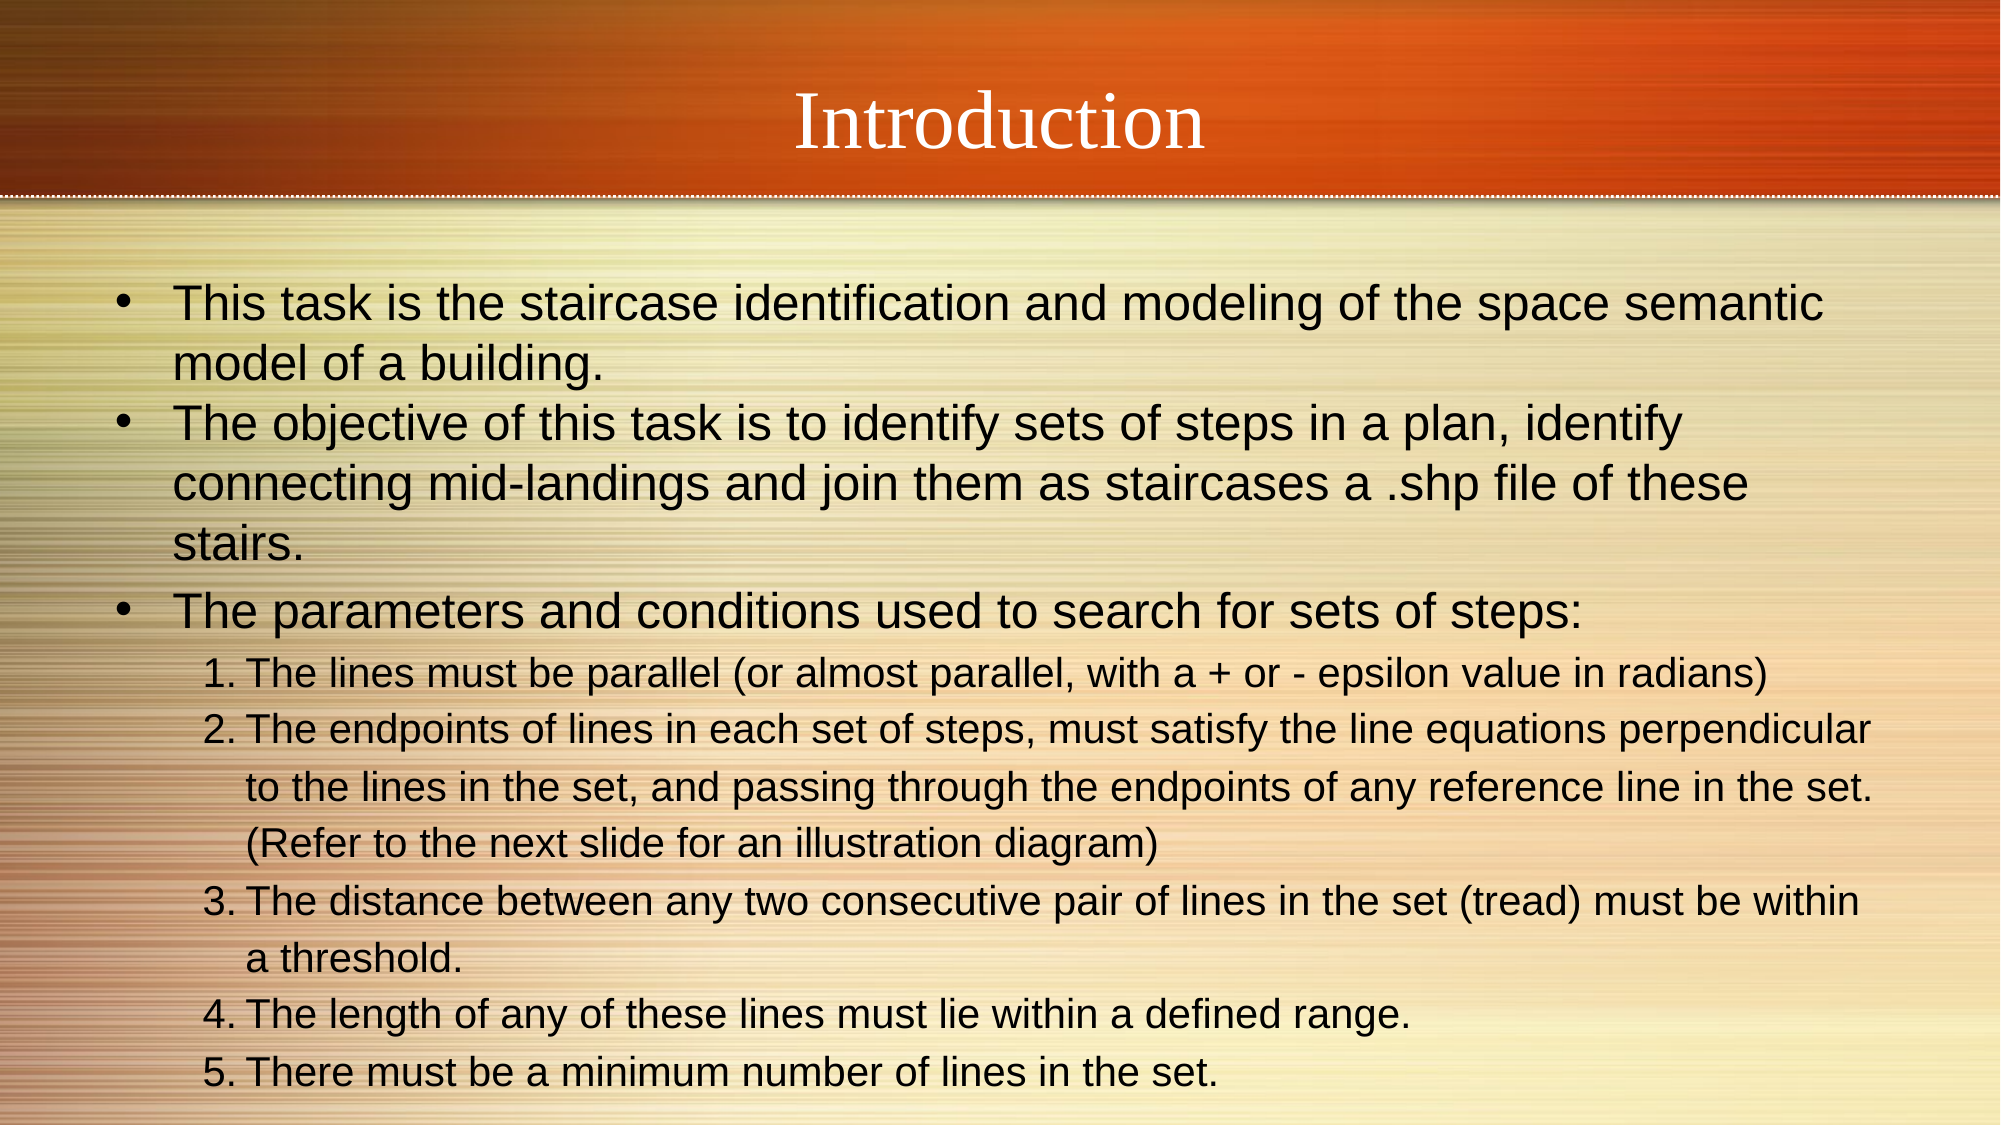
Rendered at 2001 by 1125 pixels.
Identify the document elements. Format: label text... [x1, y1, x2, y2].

list This task is the staircase identification and modeling of the space semantic model of a building. The objective of this task is to identify sets of steps in a plan, identify connecting mid-landings and join them as staircases a .shp file of these stairs. The parameters and conditions used to search for sets of steps: The lines must be parallel (or almost parallel, with a + or - epsilon value in radians) The endpoints of lines in each set of steps, must satisfy the line equations perpendicular to the lines in the set, and passing through the endpoints of any reference line in the set. (Refer to the next slide for an illustration diagram) The distance between any two consecutive pair of lines in the set (tread) must be within a threshold. The length of any of these lines must lie within a defined range. There must be a minimum number of lines in the set. [99, 262, 1900, 1005]
picture [0, 0, 2001, 1125]
title Introduction [99, 30, 1900, 173]
